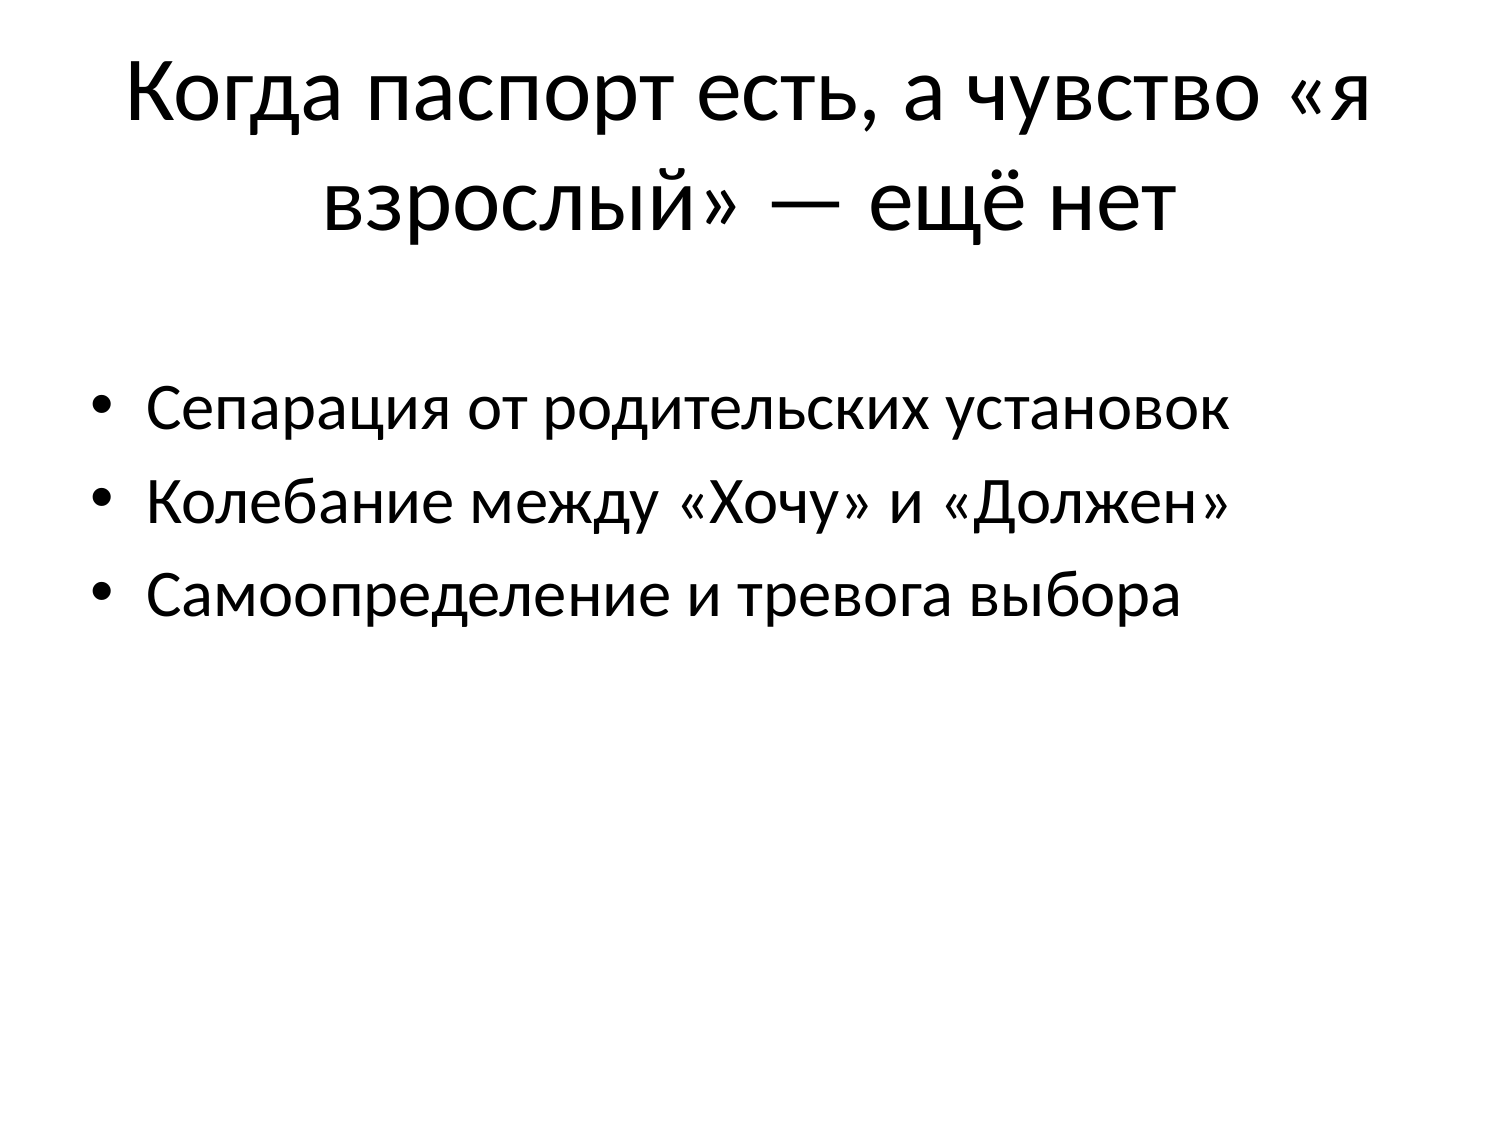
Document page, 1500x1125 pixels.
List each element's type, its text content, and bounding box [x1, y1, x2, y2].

title Когда паспорт есть, а чувство «я взрослый» — ещё нет [75, 45, 1425, 233]
list Сепарация от родительских установок Колебание между «Хочу» и «Должен» Самоопределение и тревога выбора [75, 262, 1425, 1005]
